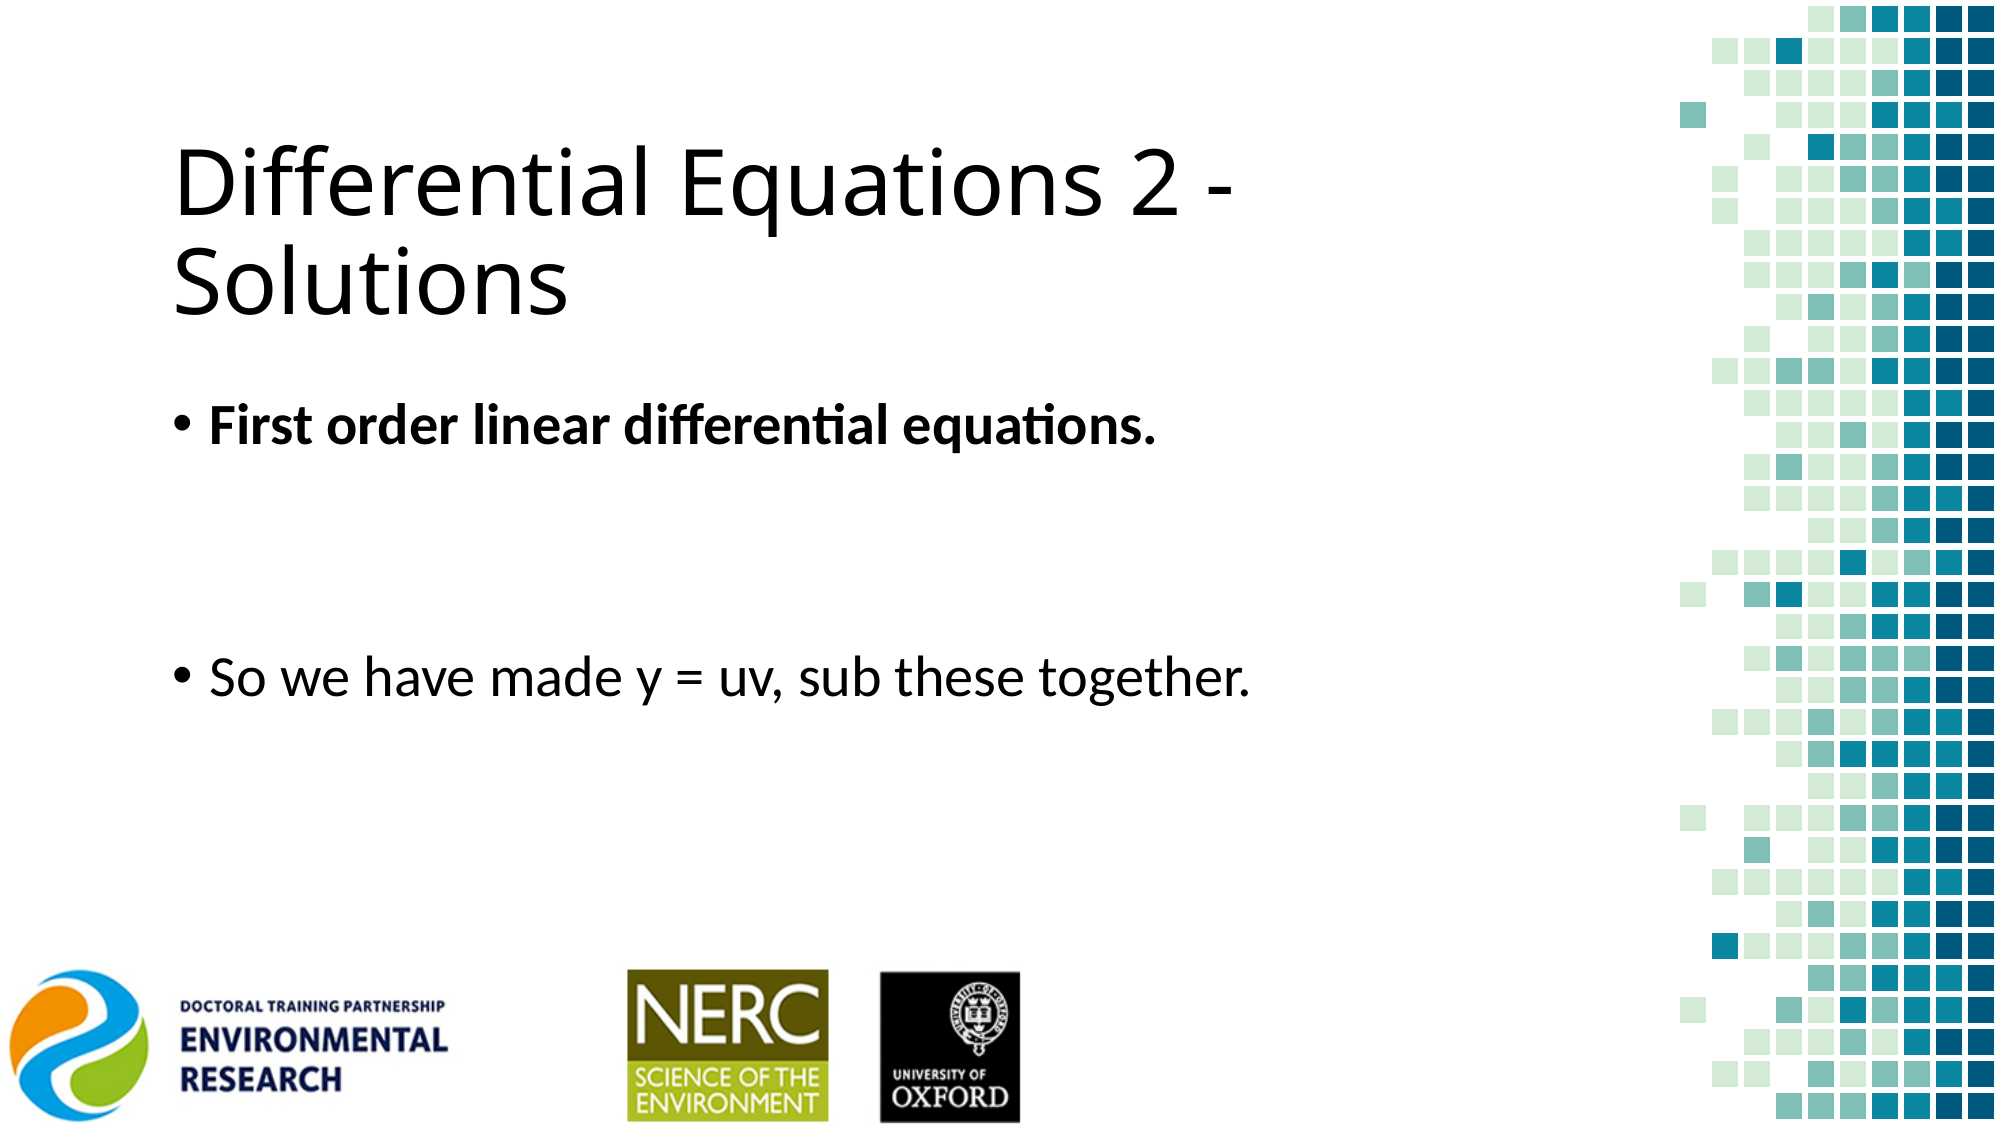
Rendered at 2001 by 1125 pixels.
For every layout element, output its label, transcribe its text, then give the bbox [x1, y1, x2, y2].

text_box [0, 964, 1676, 1125]
title Differential Equations 2 - Solutions [157, 161, 1636, 350]
